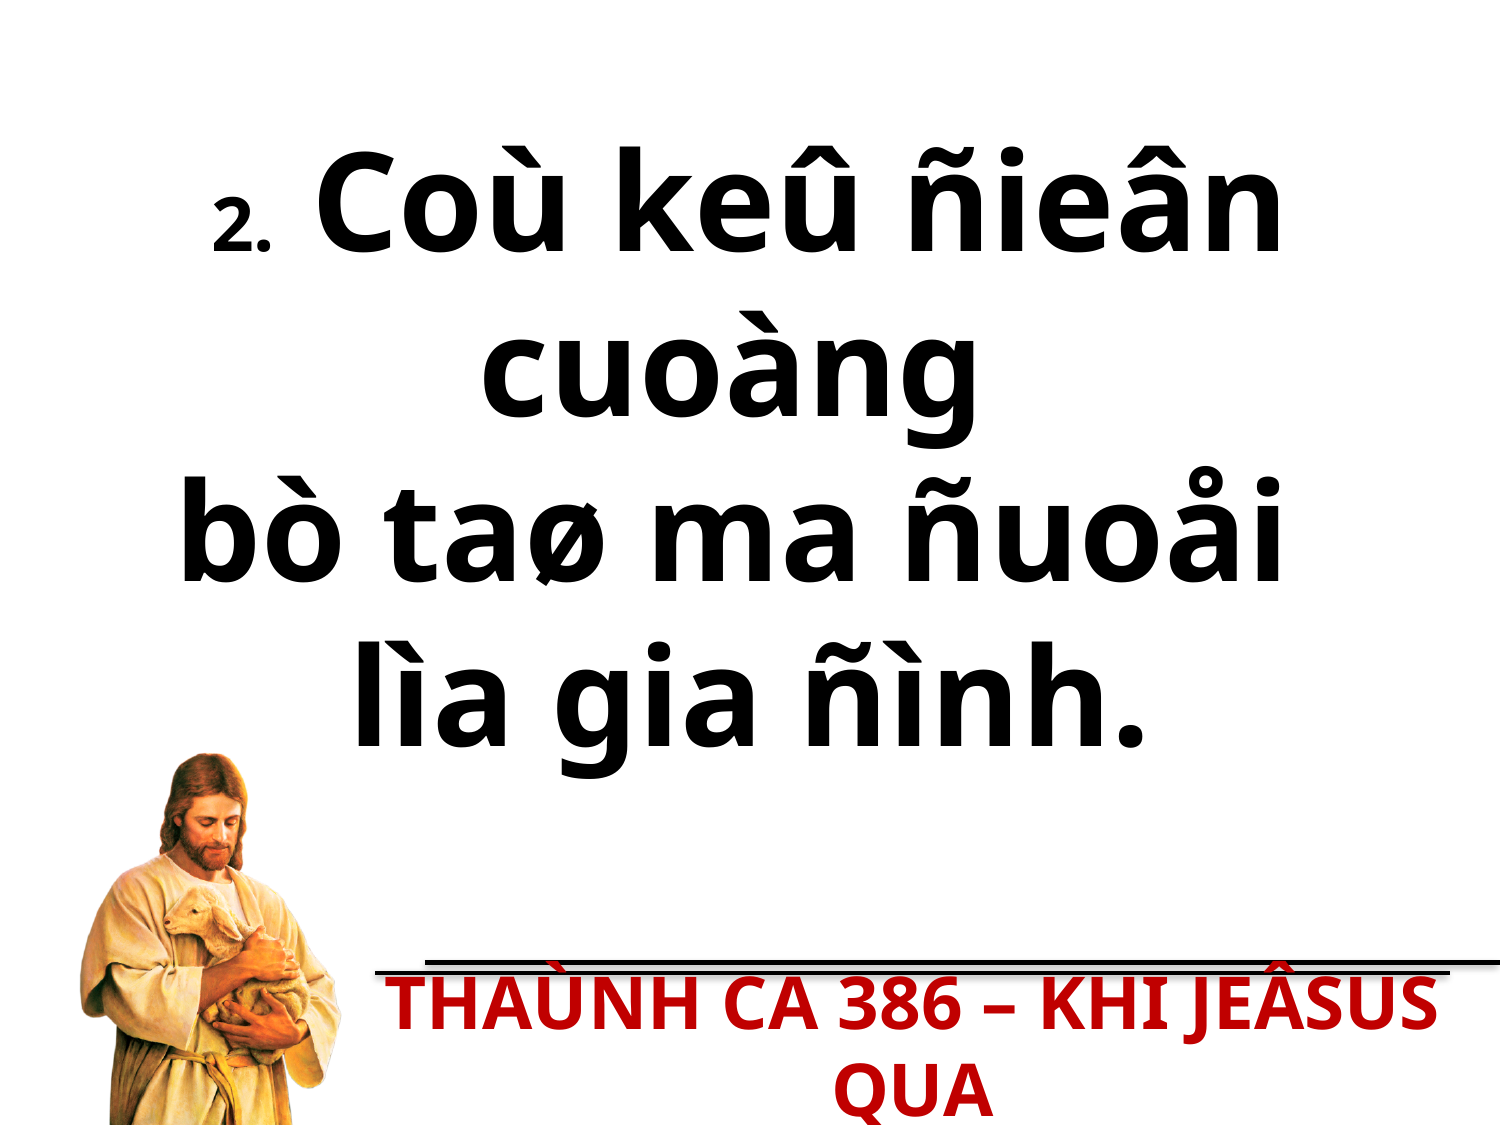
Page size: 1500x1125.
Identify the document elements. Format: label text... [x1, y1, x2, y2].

picture [75, 813, 343, 1125]
text_box THAÙNH CA 386 – KHI JEÂSUS QUA [324, 987, 1500, 1100]
text_box 2. Coù keû ñieân cuoàng bò taø ma ñuoåi lìa gia ñình. [24, 74, 1475, 813]
